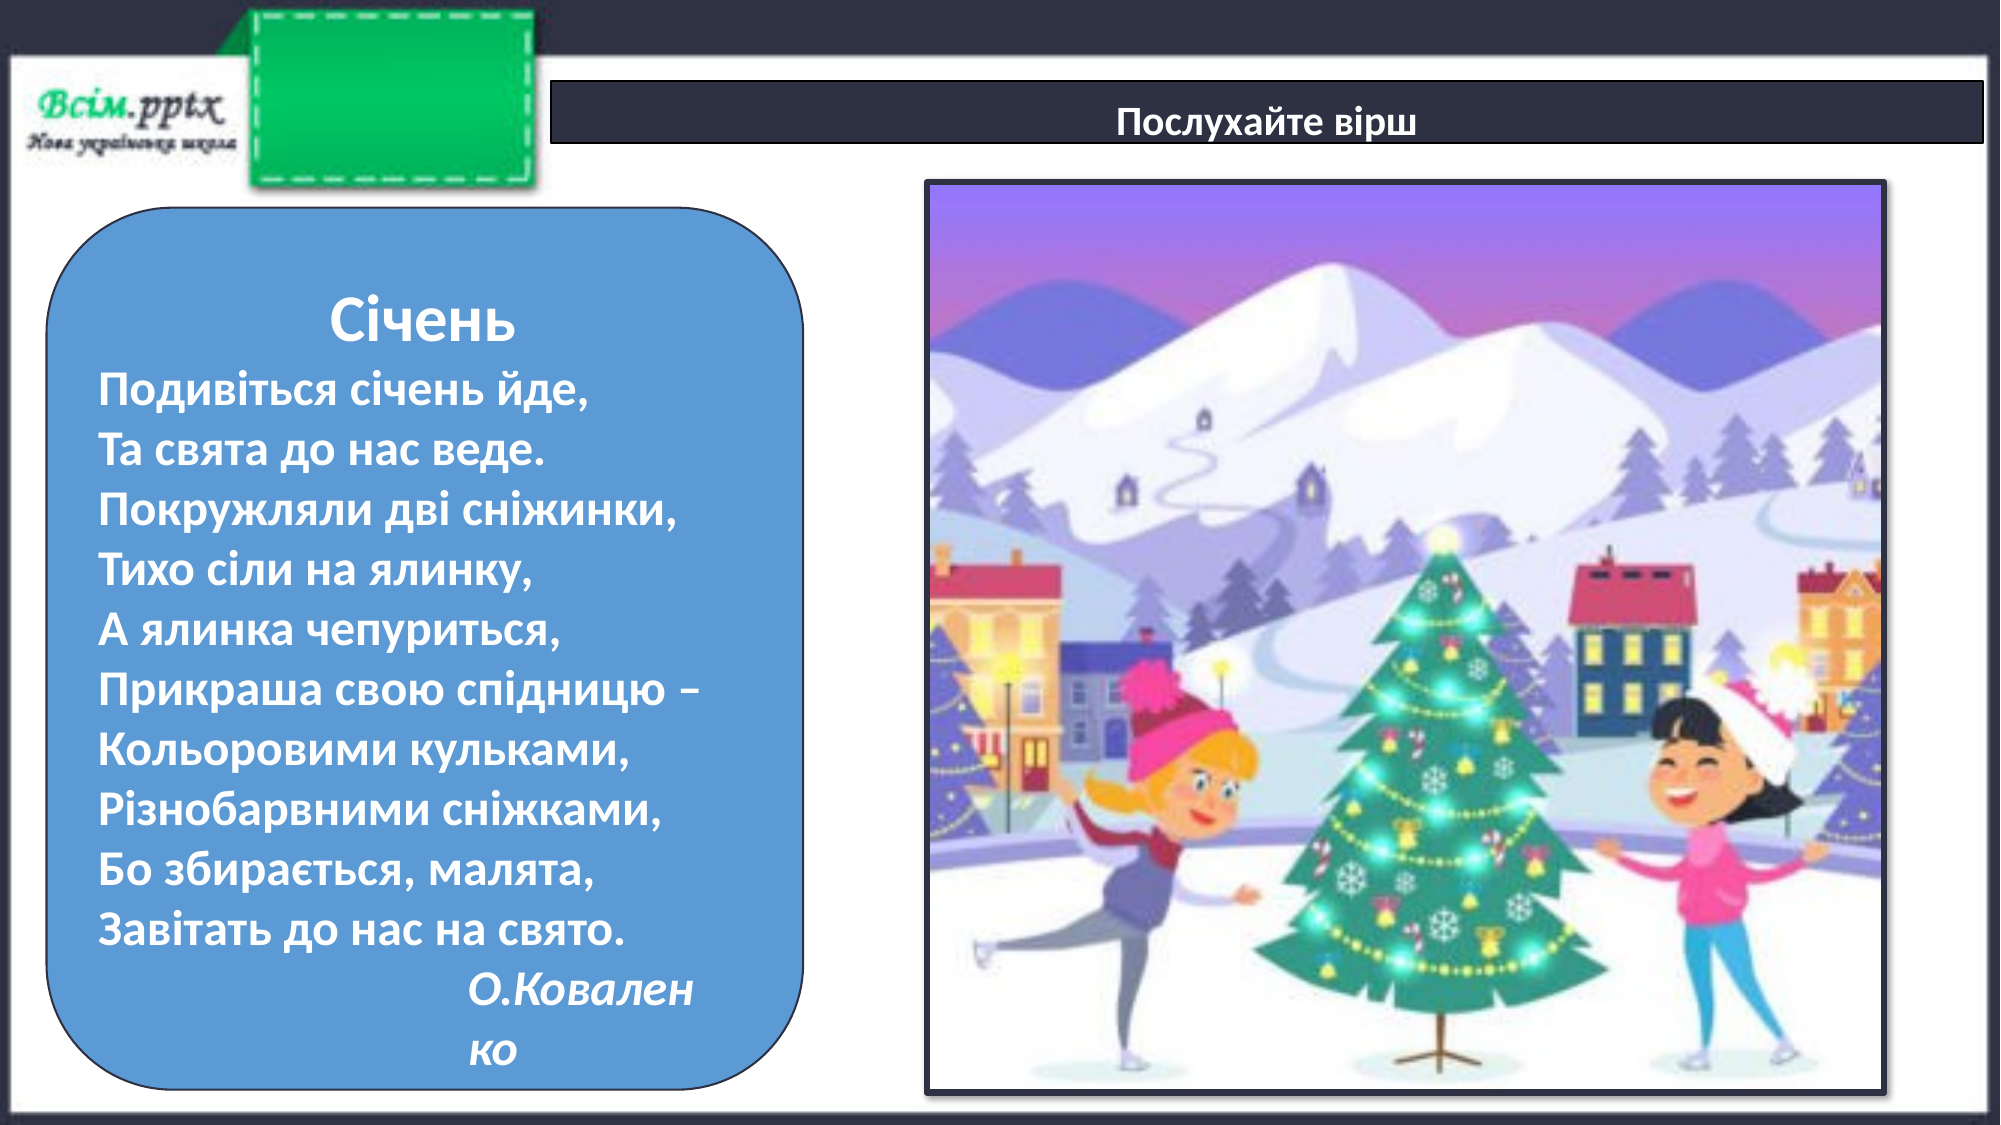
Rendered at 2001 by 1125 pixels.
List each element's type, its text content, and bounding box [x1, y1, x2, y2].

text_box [45, 206, 805, 1092]
picture [0, 0, 2000, 1125]
text_box Послухайте вірш [550, 81, 1984, 144]
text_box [919, 174, 1901, 1109]
